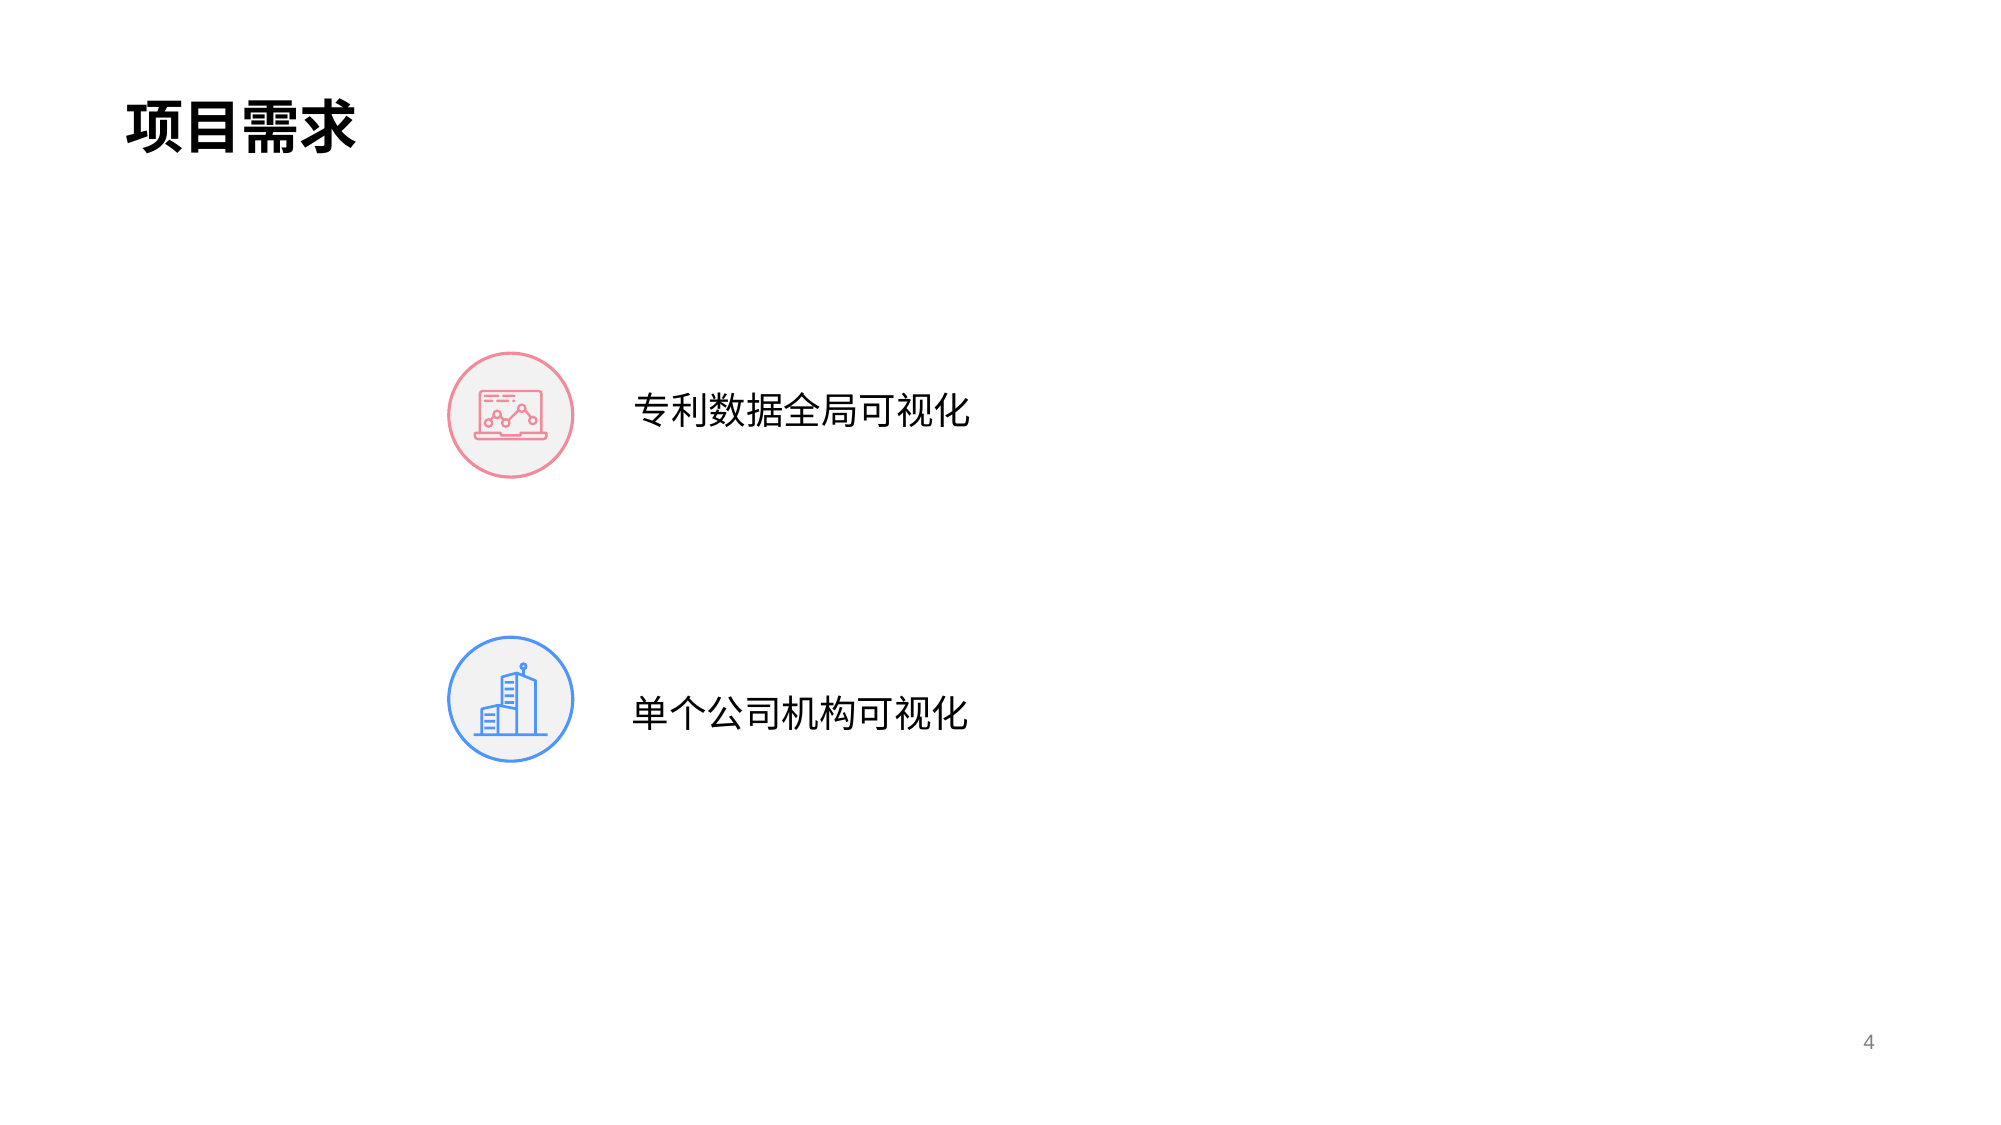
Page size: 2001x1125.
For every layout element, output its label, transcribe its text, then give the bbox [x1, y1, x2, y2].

text_box 专利数据全局可视化 [619, 379, 987, 440]
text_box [448, 637, 573, 762]
title 项目需求 [109, 0, 1890, 169]
text_box 单个公司机构可视化 [617, 683, 985, 743]
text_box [448, 353, 573, 478]
slide_number 4 [1412, 1024, 1890, 1059]
